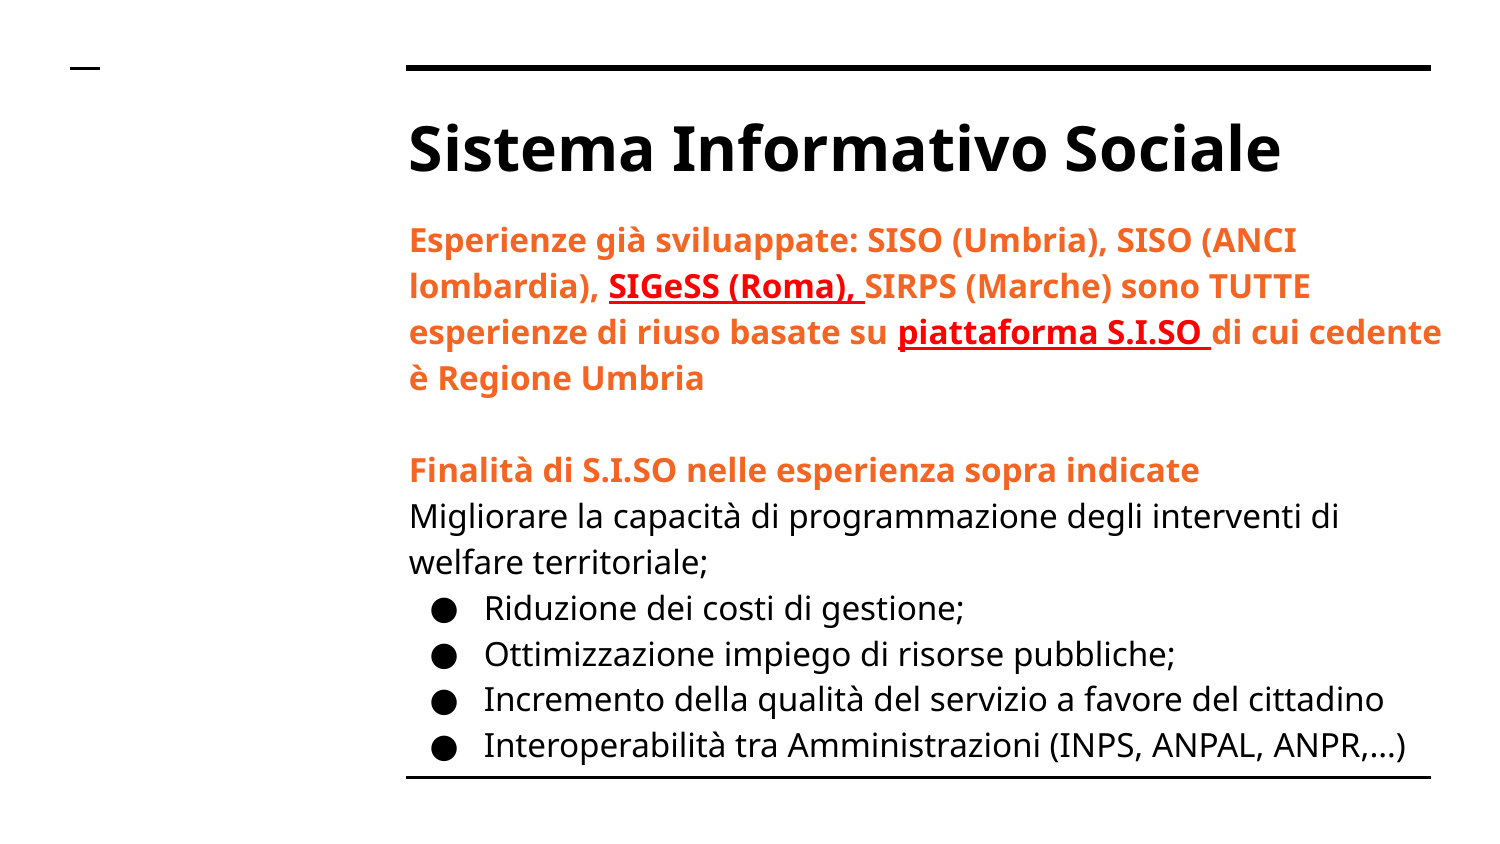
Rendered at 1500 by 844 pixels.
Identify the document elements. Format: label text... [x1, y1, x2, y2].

title Sistema Informativo Sociale [393, 94, 1431, 198]
list Esperienze già sviluappate: SISO (Umbria), SISO (ANCI lombardia), SIGeSS (Roma), SIRPS (Marche) sono TUTTE esperienze di riuso basate su piattaforma S.I.SO di cui cedente è Regione Umbria Finalità di S.I.SO nelle esperienza sopra indicate Migliorare la capacità di programmazione degli interventi di welfare territoriale; Riduzione dei costi di gestione; Ottimizzazione impiego di risorse pubbliche; Incremento della qualità del servizio a favore del cittadino Interoperabilità tra Amministrazioni (INPS, ANPAL, ANPR,…) [393, 198, 1469, 750]
